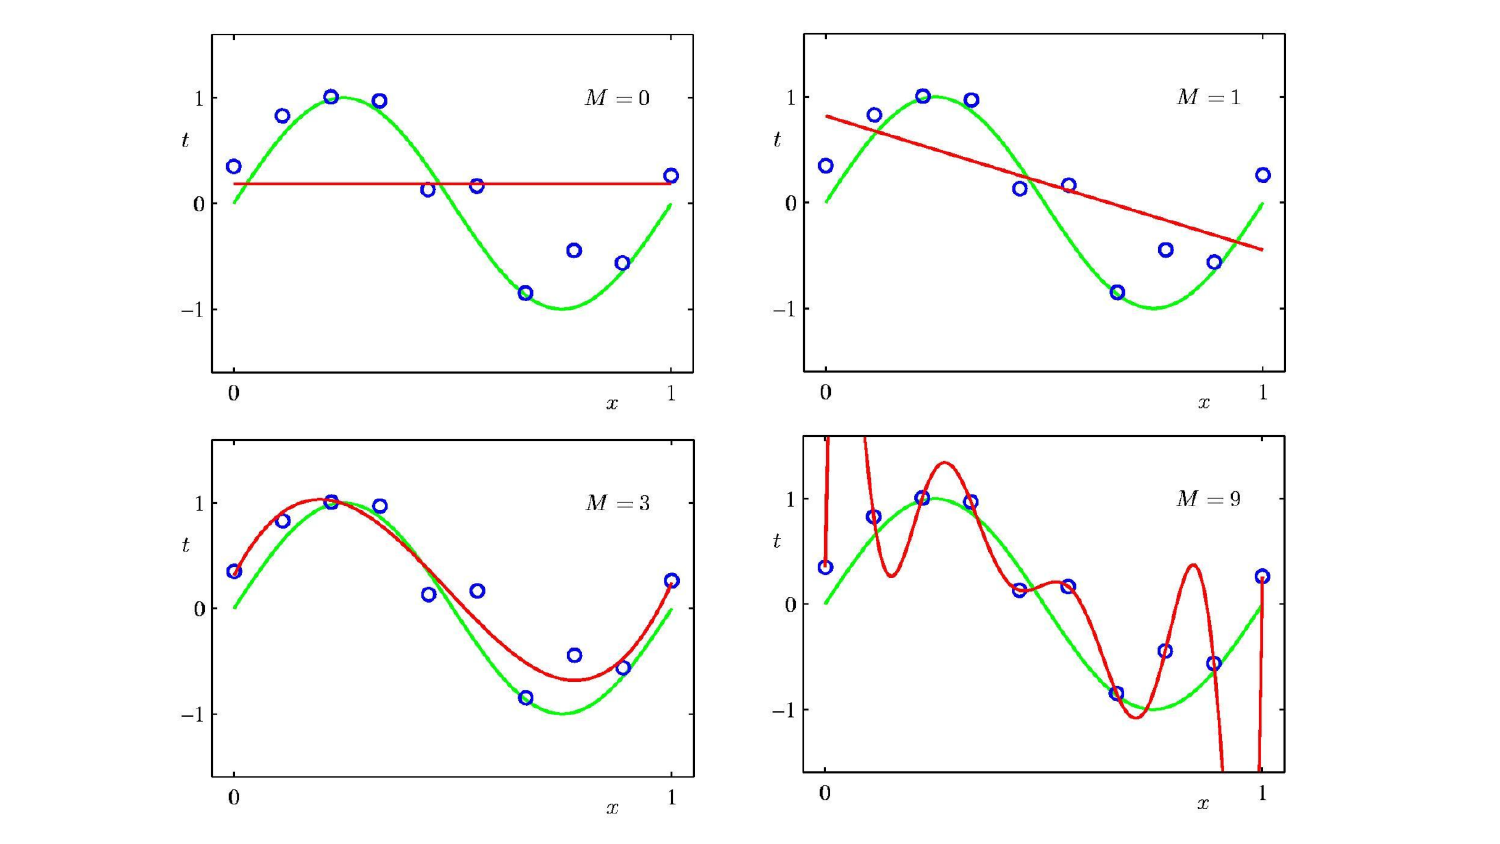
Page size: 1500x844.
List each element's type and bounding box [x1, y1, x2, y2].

picture [759, 19, 1299, 824]
picture [172, 19, 703, 417]
picture [174, 426, 707, 824]
